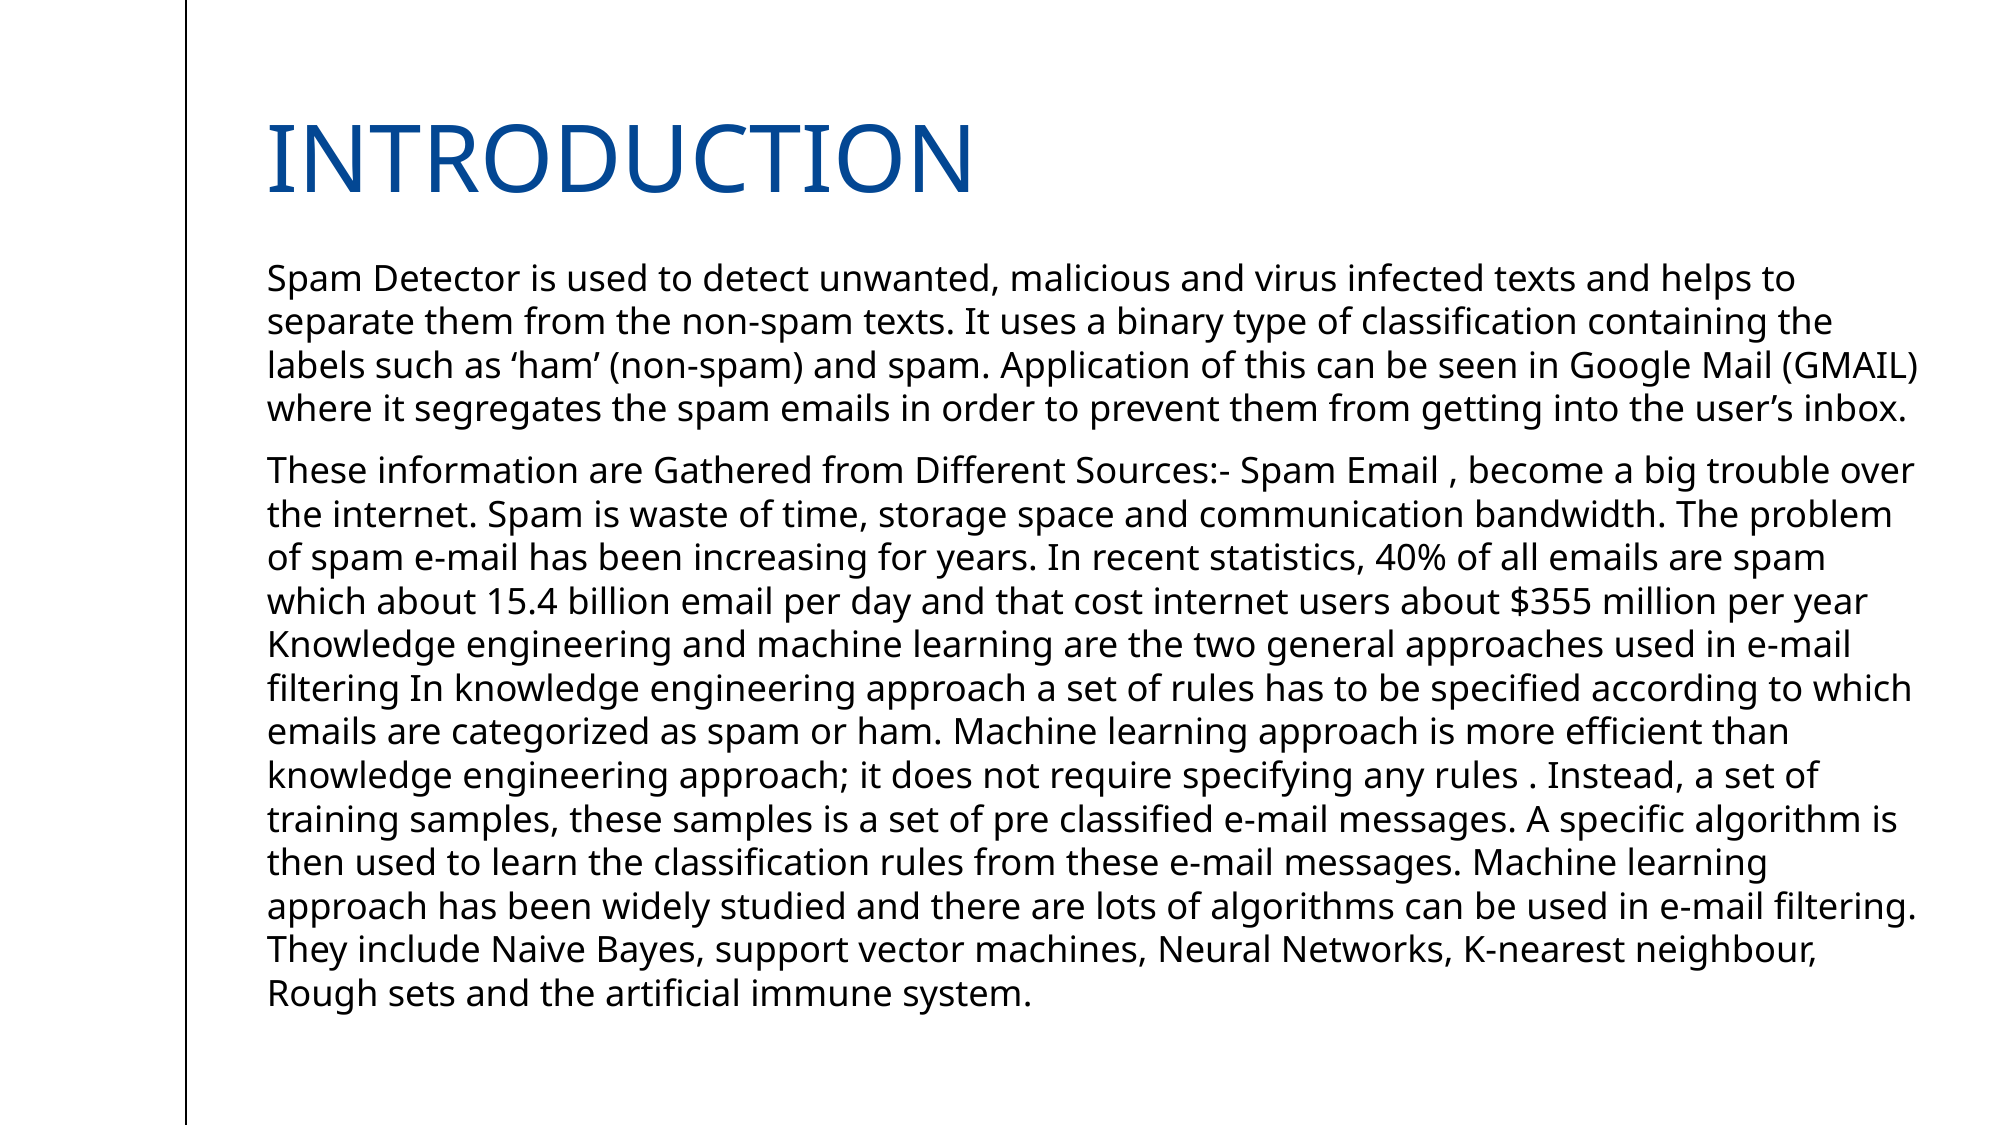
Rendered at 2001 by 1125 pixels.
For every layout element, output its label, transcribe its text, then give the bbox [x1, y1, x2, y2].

list Spam Detector is used to detect unwanted, malicious and virus infected texts and helps to separate them from the non-spam texts. It uses a binary type of classification containing the labels such as ‘ham’ (non-spam) and spam. Application of this can be seen in Google Mail (GMAIL) where it segregates the spam emails in order to prevent them from getting into the user’s inbox. These information are Gathered from Different Sources:- Spam Email , become a big trouble over the internet. Spam is waste of time, storage space and communication bandwidth. The problem of spam e-mail has been increasing for years. In recent statistics, 40% of all emails are spam which about 15.4 billion email per day and that cost internet users about $355 million per year Knowledge engineering and machine learning are the two general approaches used in e-mail filtering In knowledge engineering approach a set of rules has to be specified according to which emails are categorized as spam or ham. Machine learning approach is more efficient than knowledge engineering approach; it does not require specifying any rules . Instead, a set of training samples, these samples is a set of pre classified e-mail messages. A specific algorithm is then used to learn the classification rules from these e-mail messages. Machine learning approach has been widely studied and there are lots of algorithms can be used in e-mail filtering. They include Naive Bayes, support vector machines, Neural Networks, K-nearest neighbour, Rough sets and the artificial immune system. [266, 247, 1930, 1043]
title Introduction [266, 55, 1930, 221]
